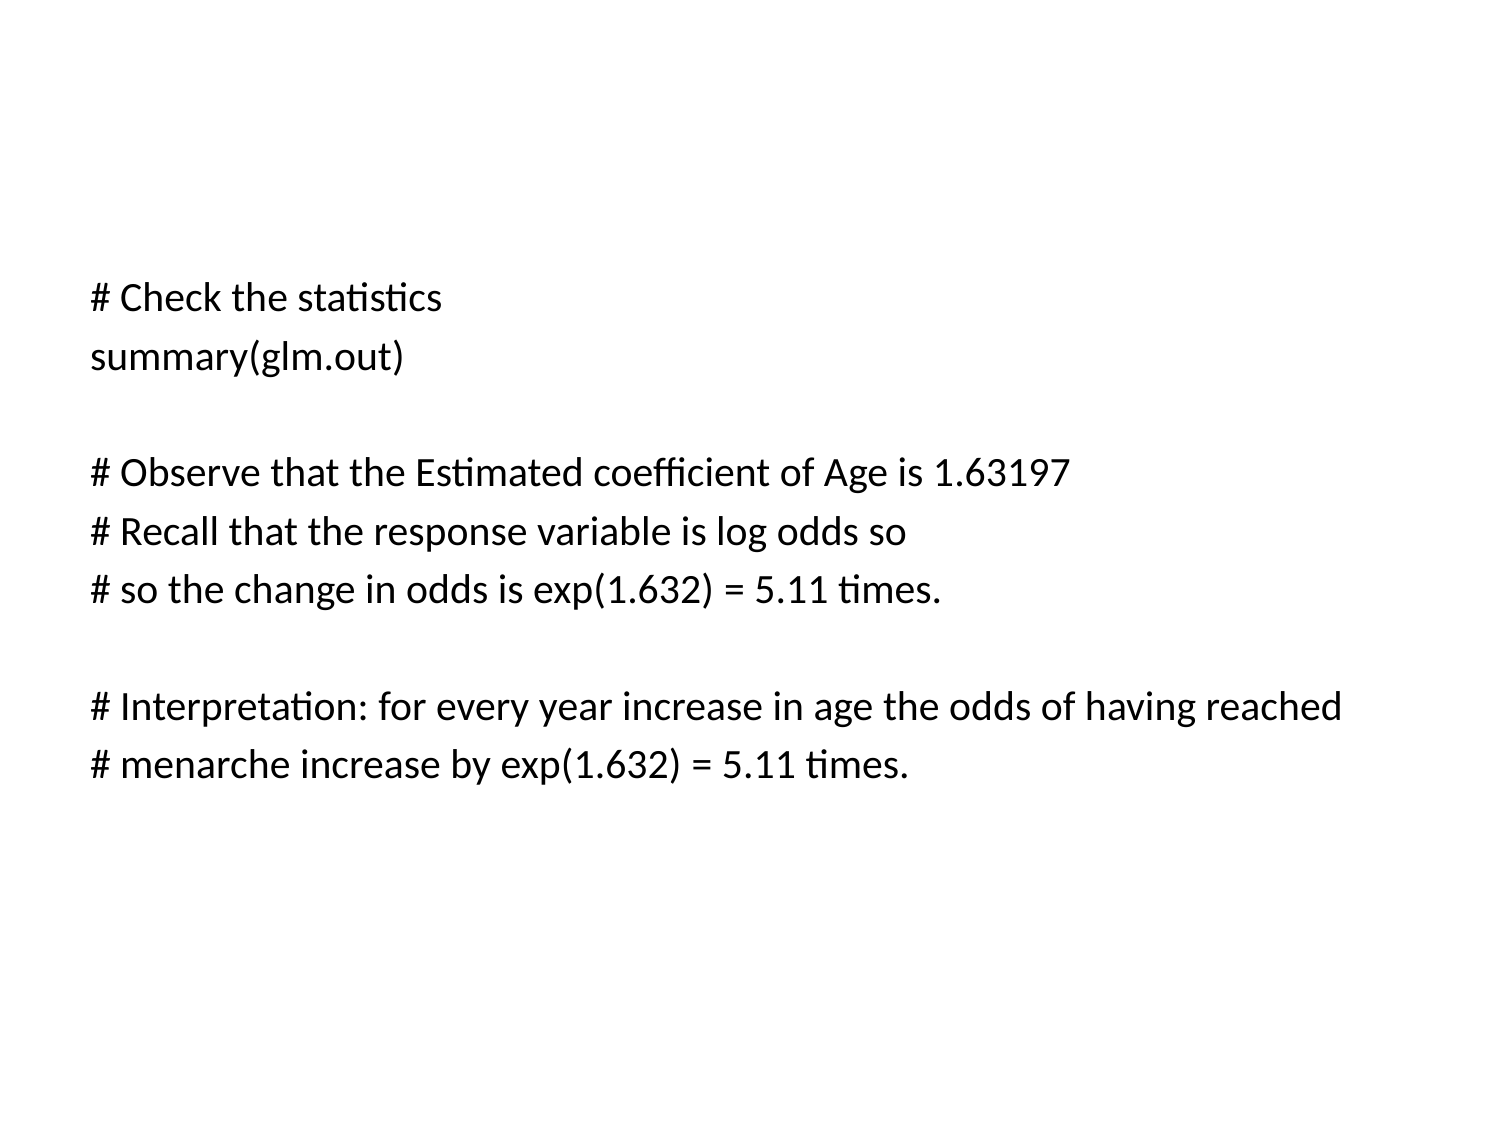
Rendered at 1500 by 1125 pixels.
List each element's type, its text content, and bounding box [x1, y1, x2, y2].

list # Check the statistics summary(glm.out) # Observe that the Estimated coefficient of Age is 1.63197 # Recall that the response variable is log odds so # so the change in odds is exp(1.632) = 5.11 times. # Interpretation: for every year increase in age the odds of having reached # menarche increase by exp(1.632) = 5.11 times. [75, 262, 1425, 1005]
